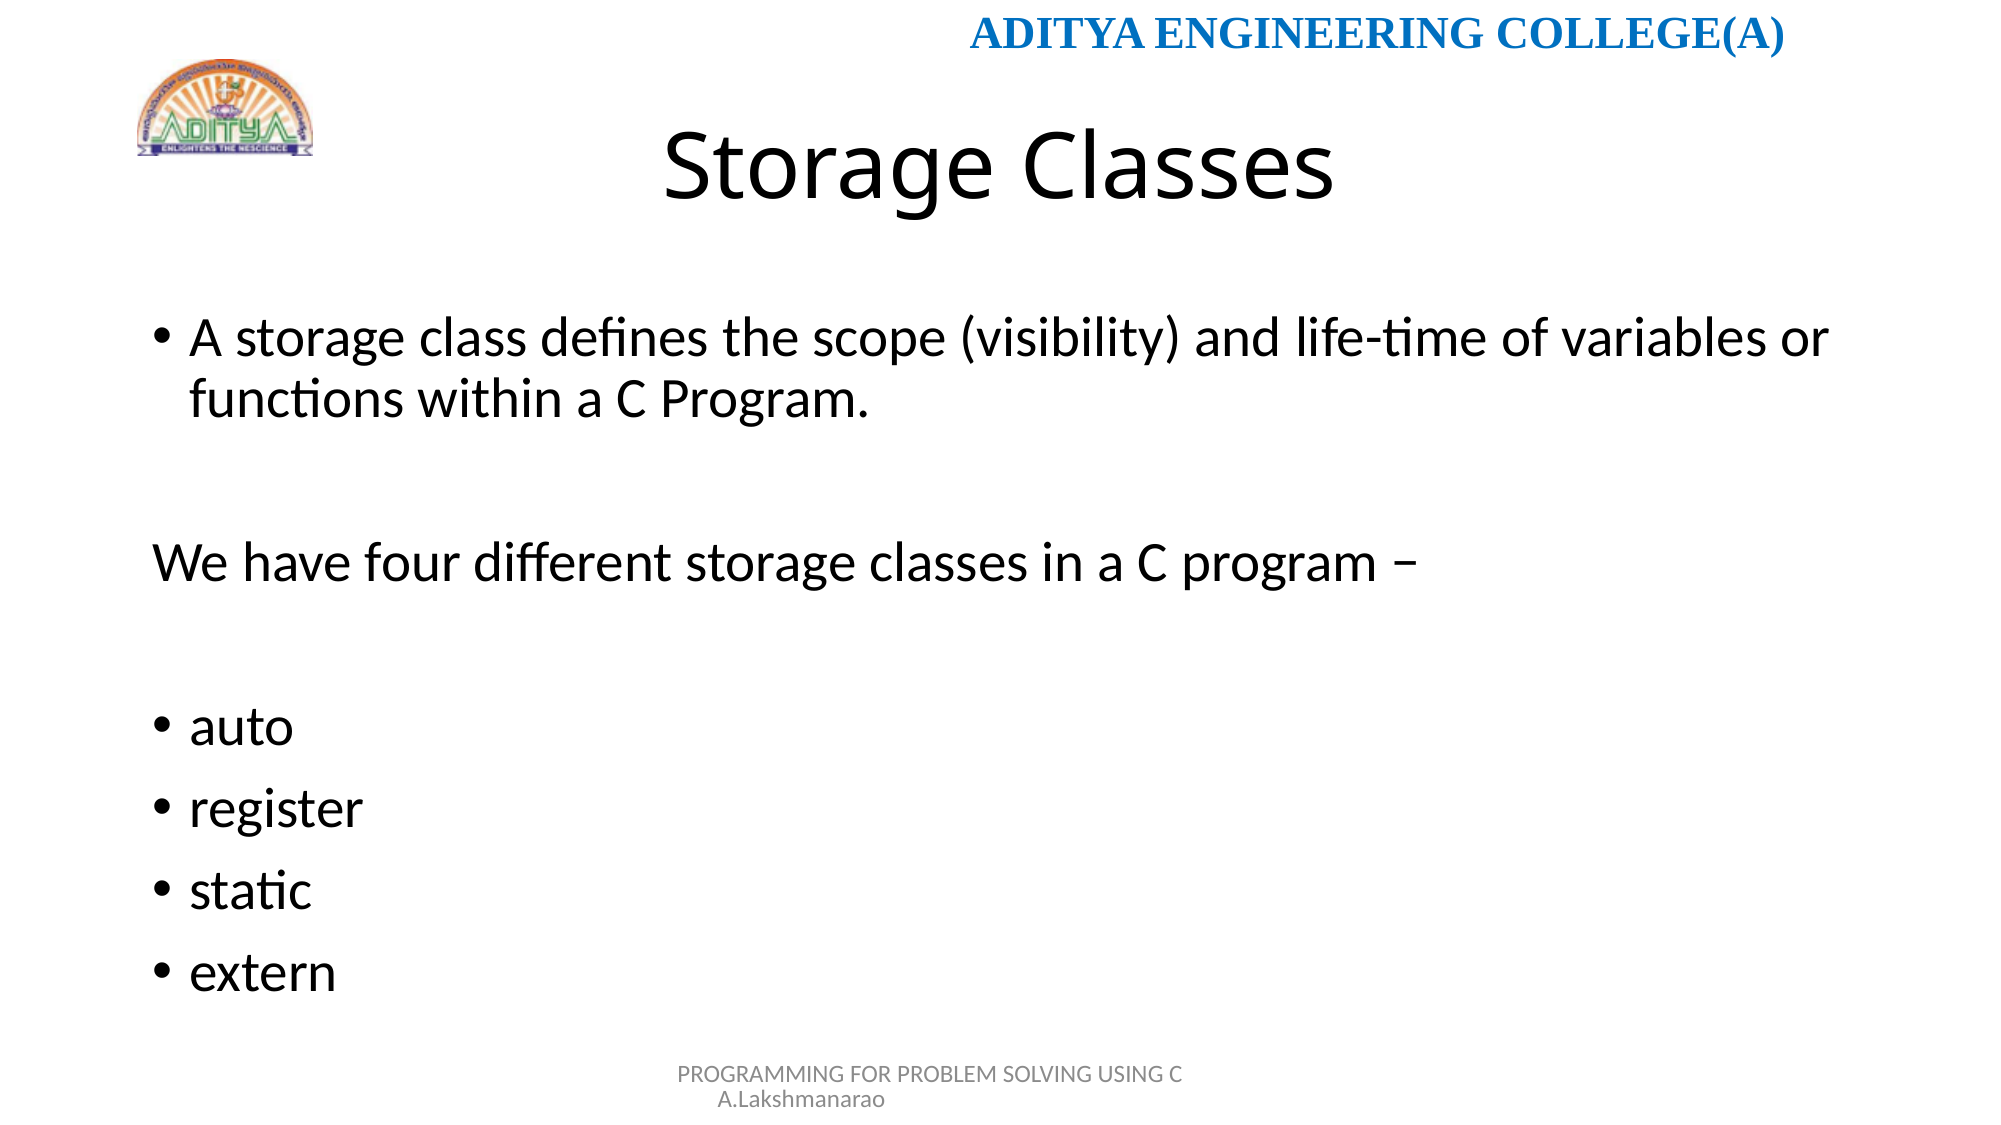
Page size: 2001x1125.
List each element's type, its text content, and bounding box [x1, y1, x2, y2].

title Storage Classes [137, 59, 1863, 278]
footer PROGRAMMING FOR PROBLEM SOLVING USING C A.Lakshmanarao [662, 1042, 1338, 1103]
list A storage class defines the scope (visibility) and life-time of variables or functions within a C Program. We have four different storage classes in a C program − auto register static extern [137, 299, 1863, 1014]
